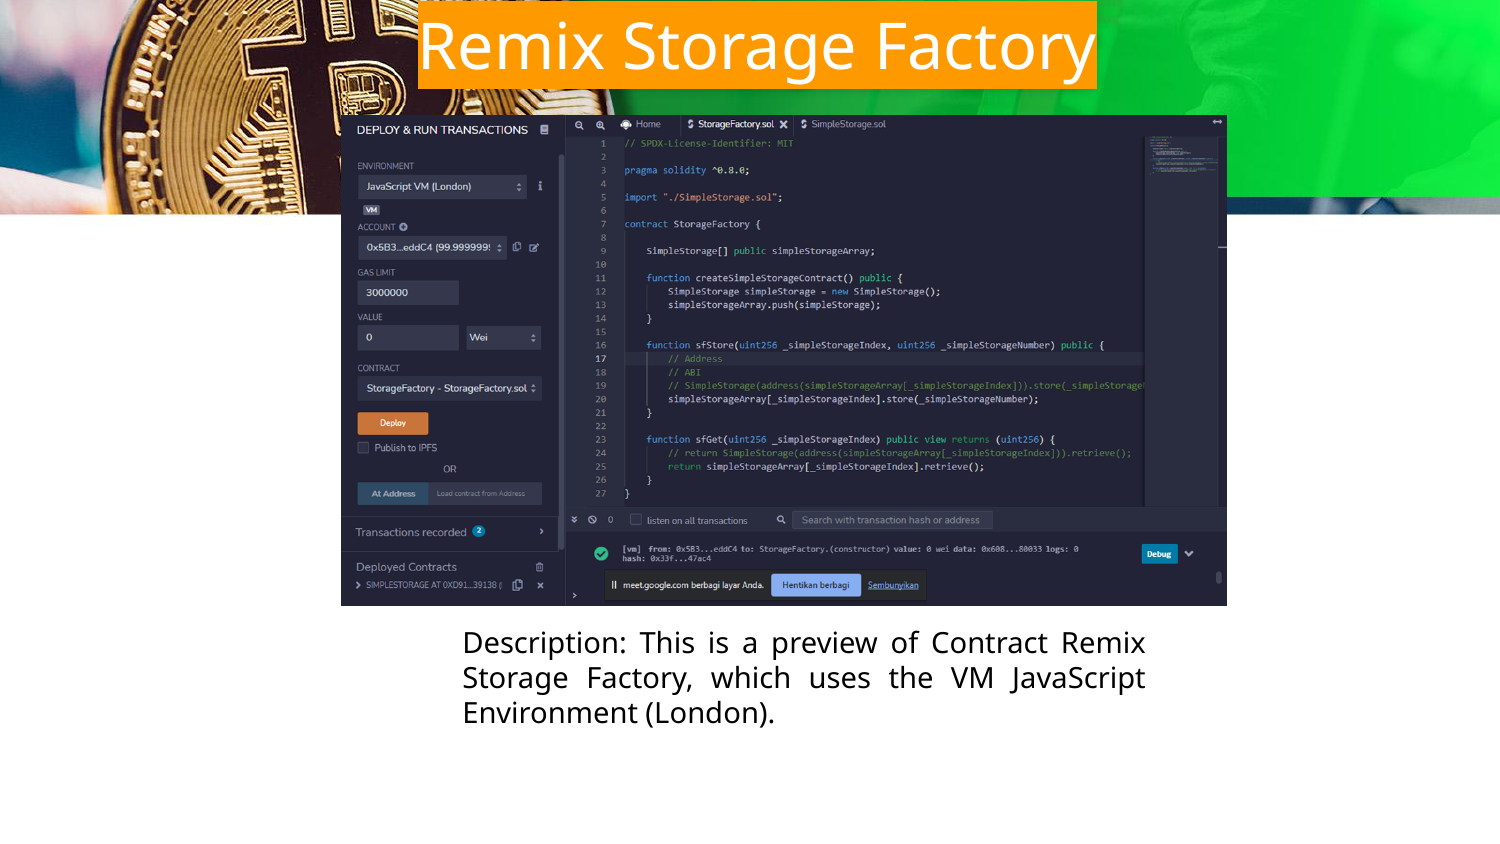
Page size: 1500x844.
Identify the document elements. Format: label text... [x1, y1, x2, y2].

title Remix Storage Factory [152, 0, 1363, 91]
picture [0, 0, 1500, 844]
text_box Description: This is a preview of Contract Remix Storage Factory, which uses the VM JavaScript Environment (London). [447, 614, 1162, 745]
